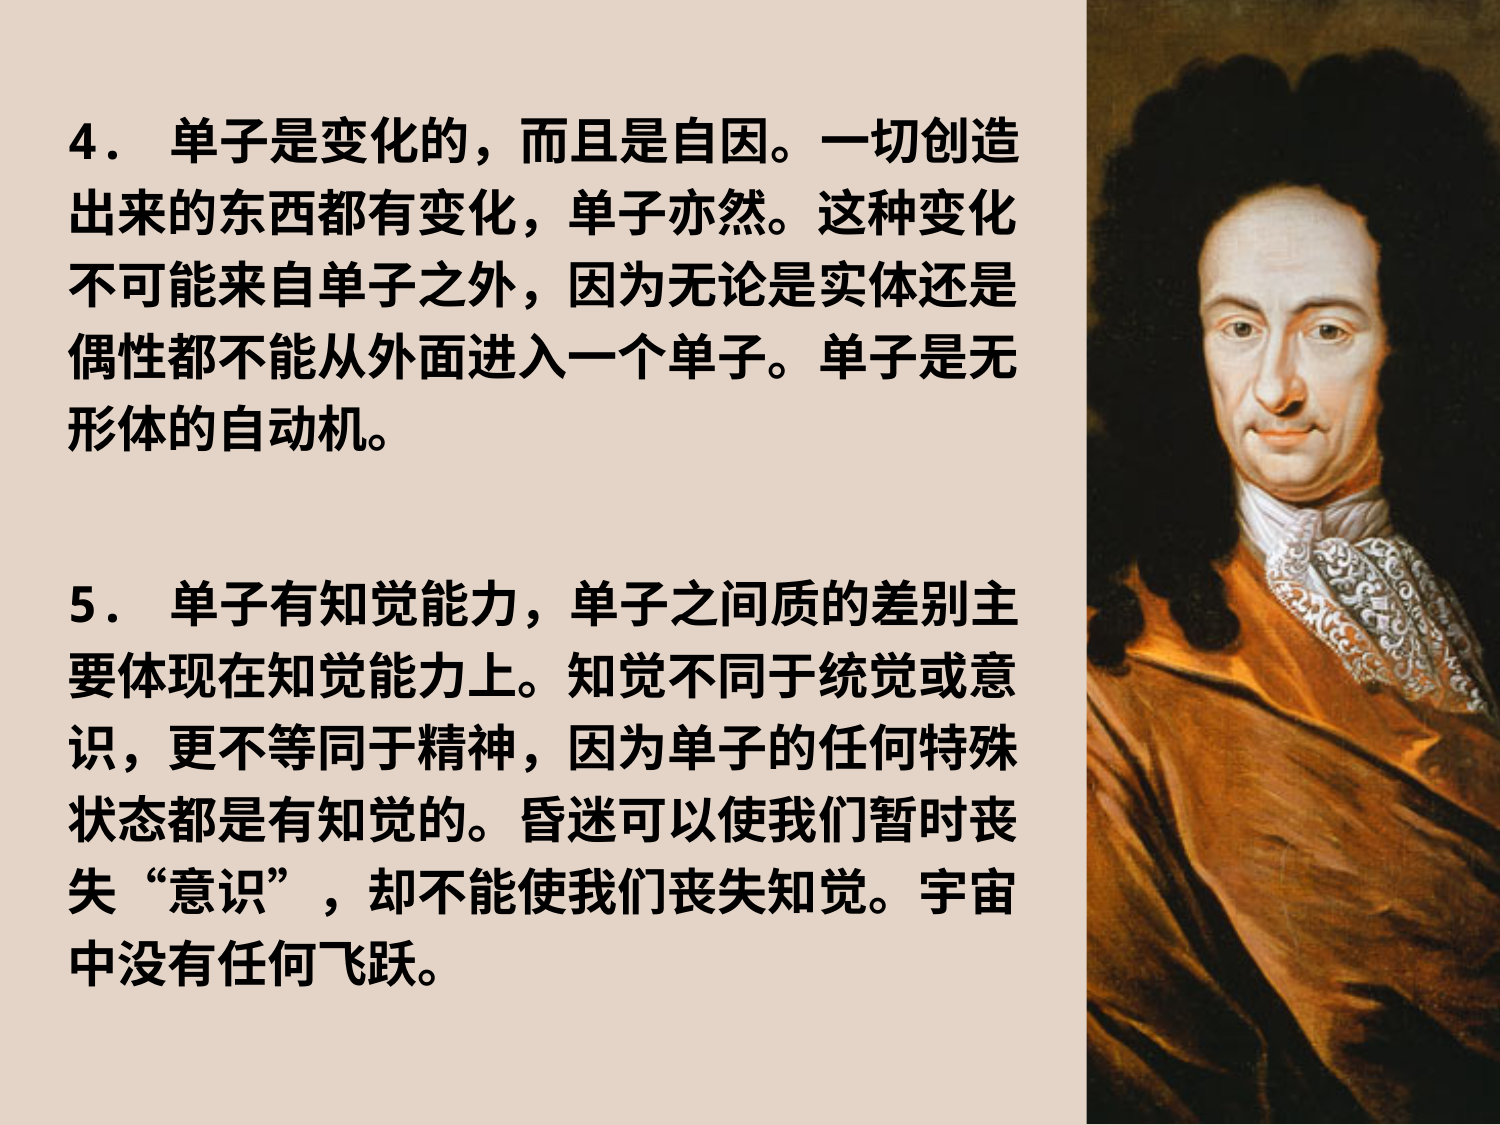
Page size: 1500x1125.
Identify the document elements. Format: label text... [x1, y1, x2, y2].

picture [1086, 0, 1500, 1124]
text_box 4. 单子是变化的，而且是自因。一切创造出来的东西都有变化，单子亦然。这种变化不可能来自单子之外，因为无论是实体还是偶性都不能从外面进入一个单子。单子是无形体的自动机。 5. 单子有知觉能力，单子之间质的差别主要体现在知觉能力上。知觉不同于统觉或意识，更不等同于精神，因为单子的任何特殊状态都是有知觉的。昏迷可以使我们暂时丧失“意识”，却不能使我们丧失知觉。宇宙中没有任何飞跃。 [53, 90, 1057, 1070]
